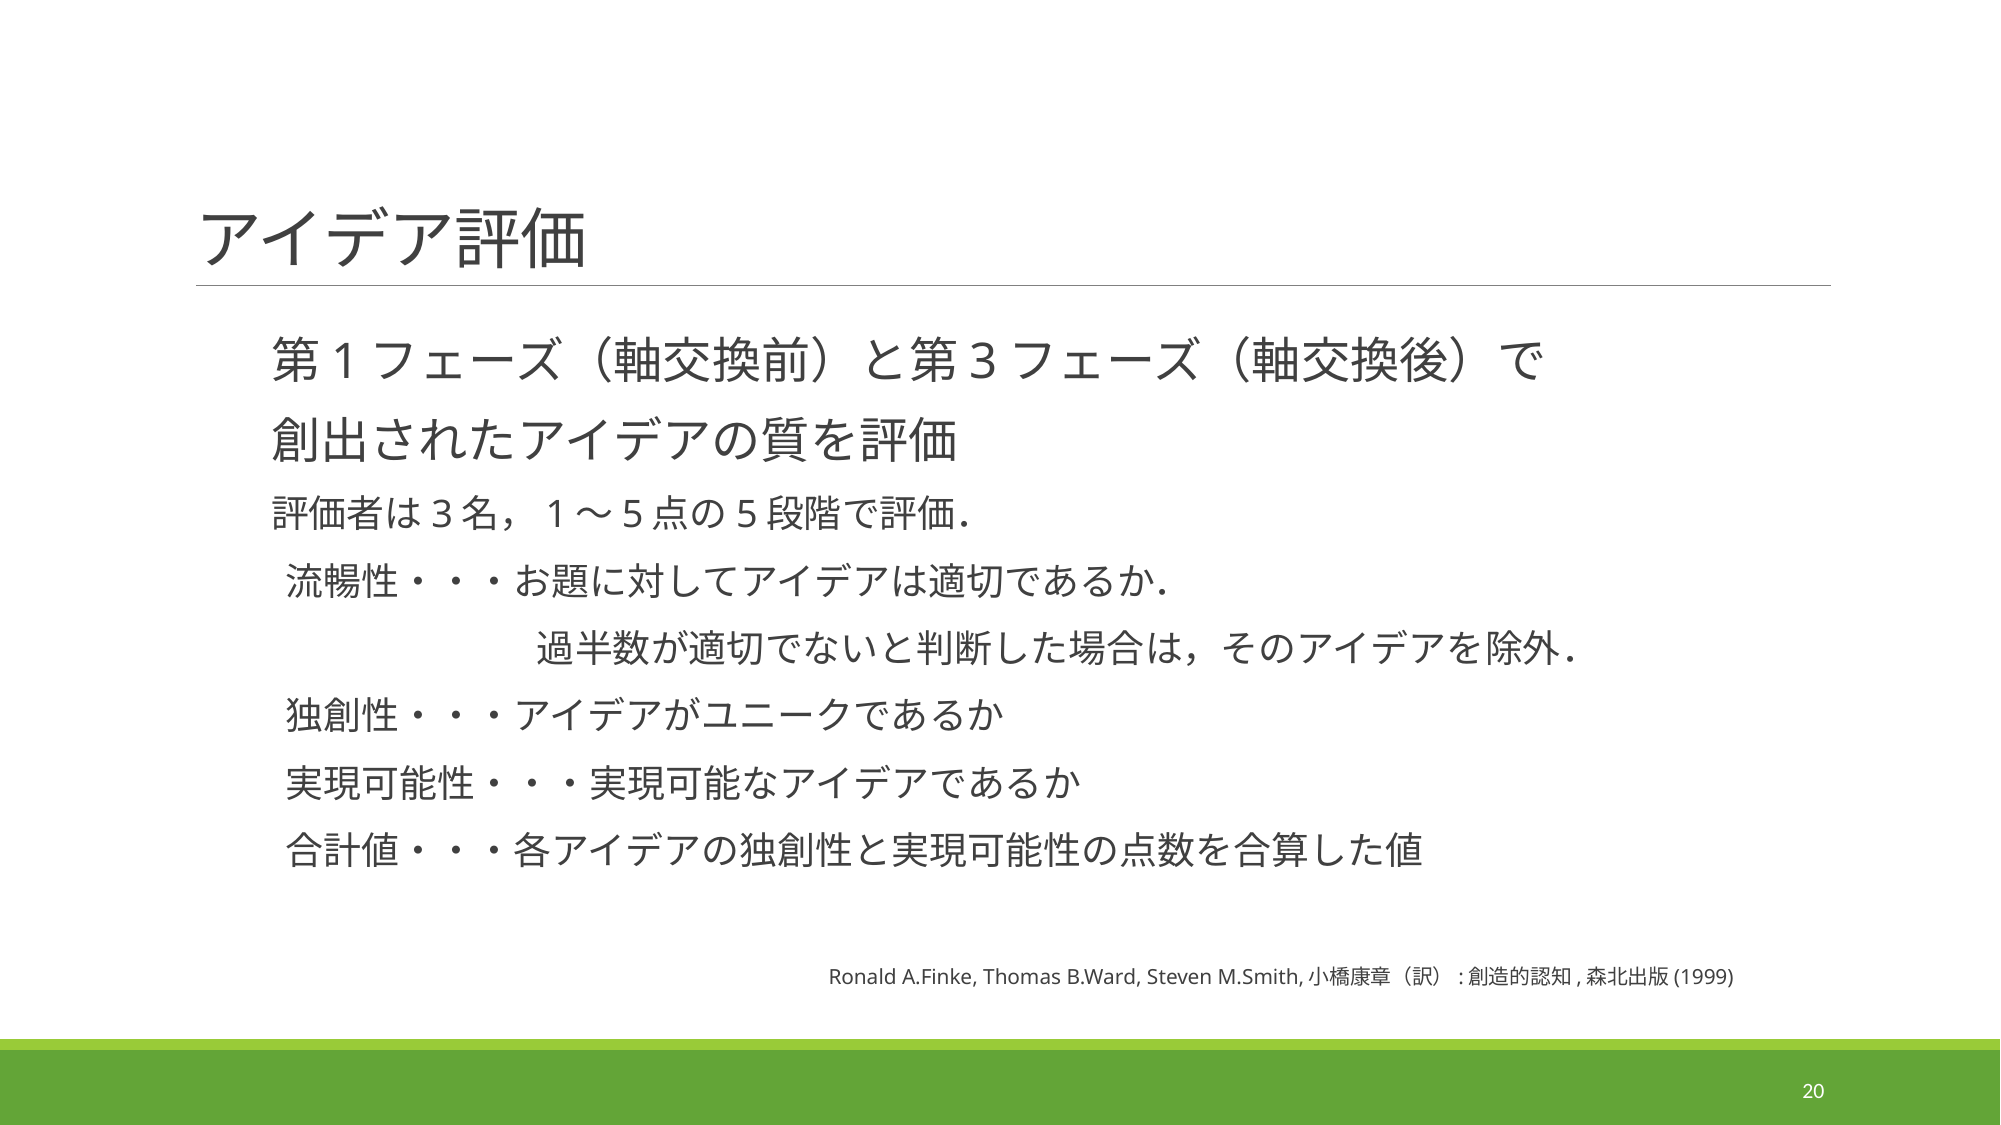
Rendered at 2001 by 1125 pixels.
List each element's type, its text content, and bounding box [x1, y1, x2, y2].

slide_number 19 [1624, 1059, 1840, 1120]
title アイデア評価 [180, 146, 851, 285]
list 第1フェーズ（軸交換前）と第3フェーズ（軸交換後）で 創出されたアイデアの質を評価 評価者は3名，1～5点の5段階で評価． 流暢性・・・お題に対してアイデアは適切であるか． 過半数が適切でないと判断した場合は，そのアイデアを除外． 独創性・・・アイデアがユニークであるか 実現可能性・・・実現可能なアイデアであるか 合計値・・・各アイデアの独創性と実現可能性の点数を合算した値 Ronald A.Finke, Thomas B.Ward, Steven M.Smith,小橋康章（訳）:創造的認知,森北出版(1999) [271, 328, 1734, 1000]
